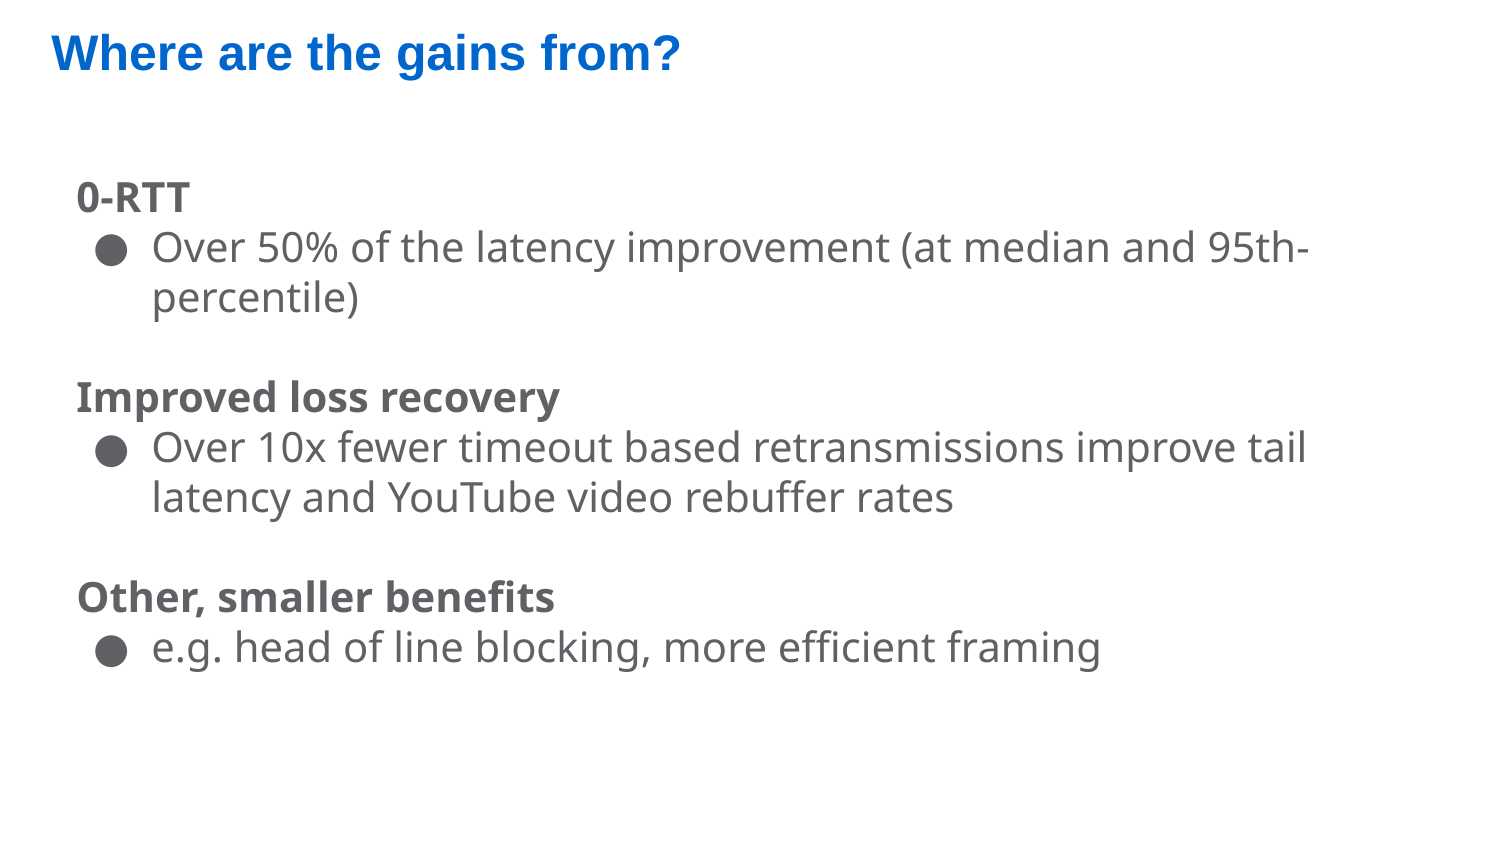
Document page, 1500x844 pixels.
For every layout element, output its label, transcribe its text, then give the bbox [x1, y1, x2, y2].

list 0-RTT Over 50% of the latency improvement (at median and 95th-percentile) Improved loss recovery Over 10x fewer timeout based retransmissions improve tail latency and YouTube video rebuffer rates Other, smaller benefits e.g. head of line blocking, more efficient framing [61, 155, 1412, 778]
title Where are the gains from? [36, 5, 1387, 113]
